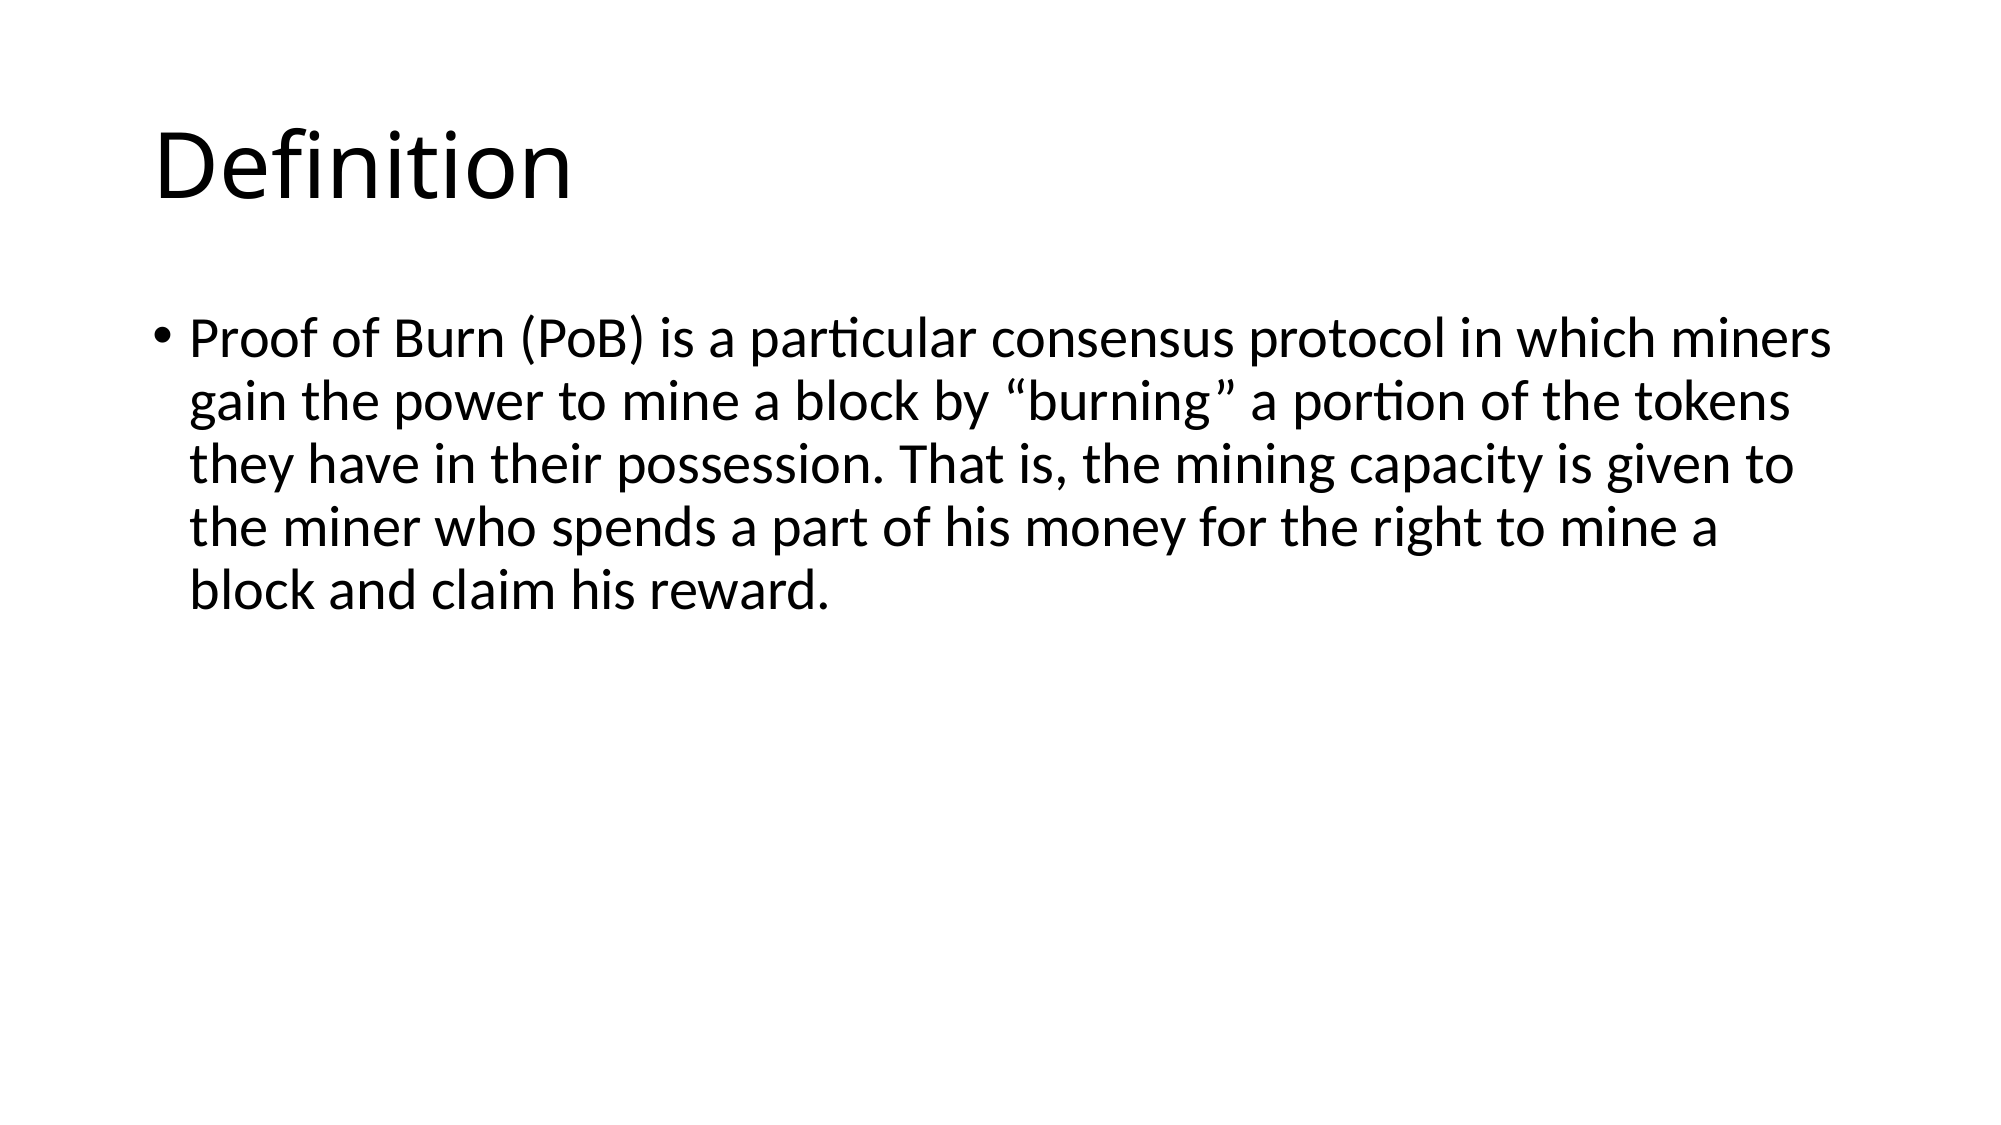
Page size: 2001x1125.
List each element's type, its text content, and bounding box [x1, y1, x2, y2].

list Proof of Burn (PoB) is a particular consensus protocol in which miners gain the power to mine a block by “burning” a portion of the tokens they have in their possession. That is, the mining capacity is given to the miner who spends a part of his money for the right to mine a block and claim his reward. [137, 299, 1863, 1014]
title Definition [137, 59, 1863, 278]
